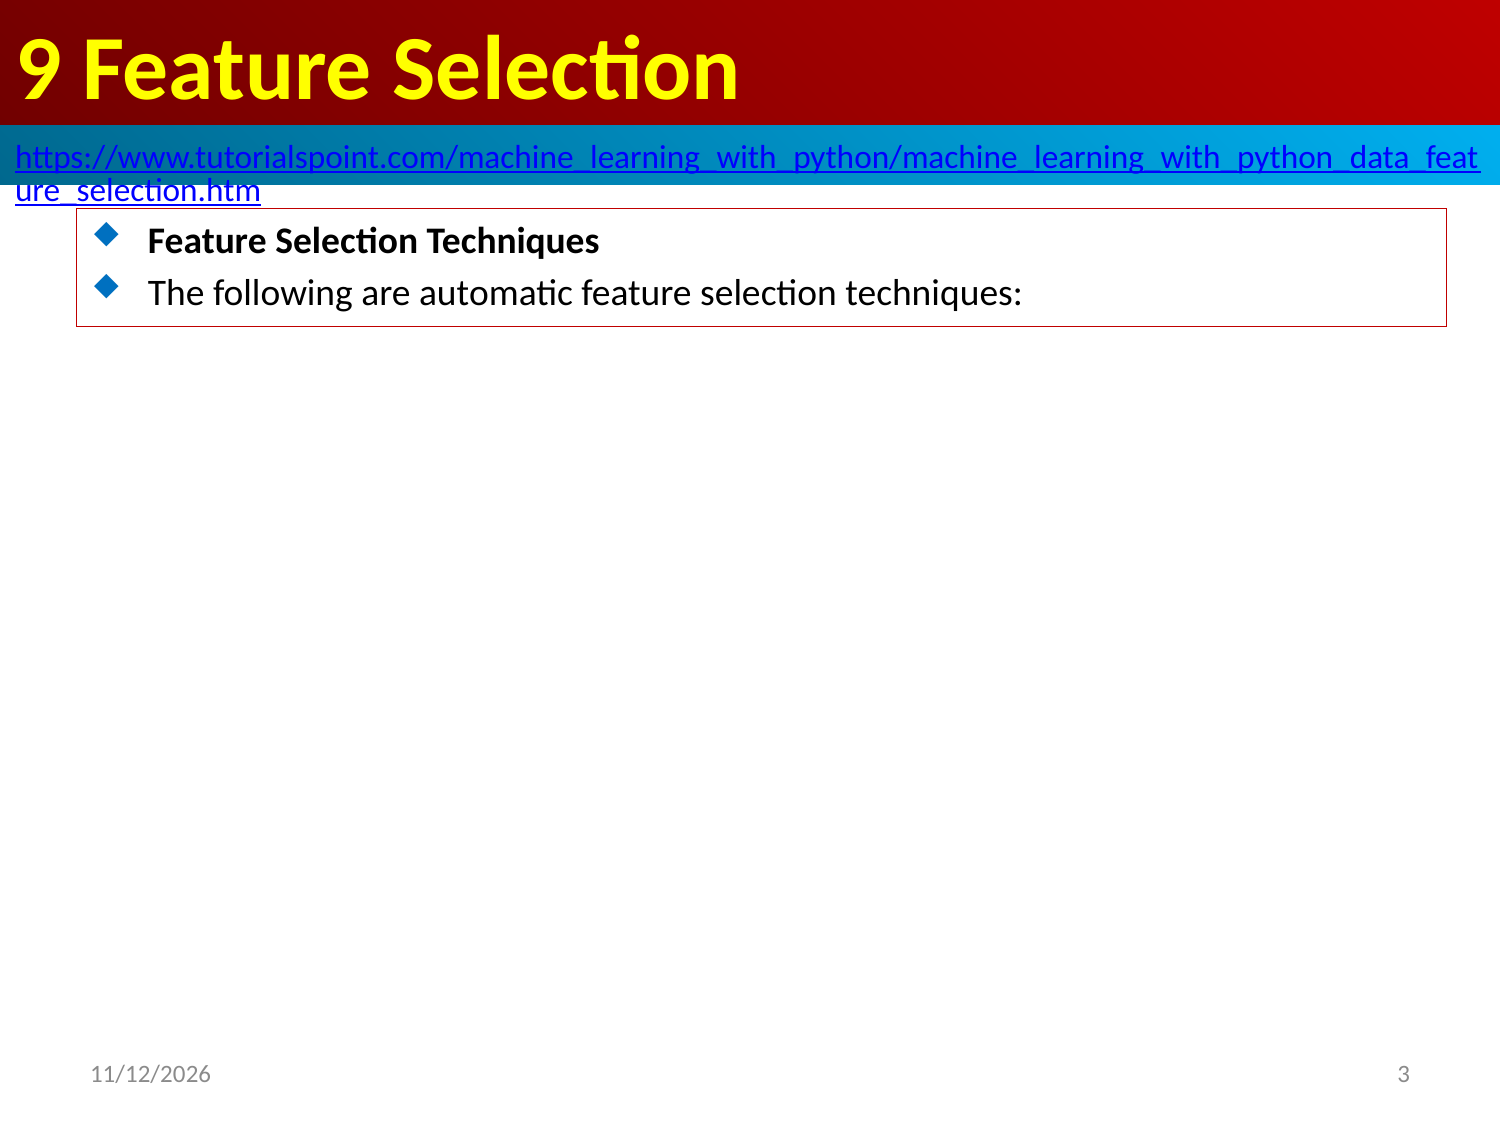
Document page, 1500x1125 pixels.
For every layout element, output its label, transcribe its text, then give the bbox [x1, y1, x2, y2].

title 9 Feature Selection [0, 0, 1500, 125]
subtitle Feature Selection Techniques The following are automatic feature selection techniques: [76, 208, 1447, 327]
text_box https://www.tutorialspoint.com/machine_learning_with_python/machine_learning_with_python_data_feature_selection.htm [0, 125, 1500, 185]
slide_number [75, 1042, 425, 1103]
slide_number 3 [1074, 1042, 1425, 1103]
